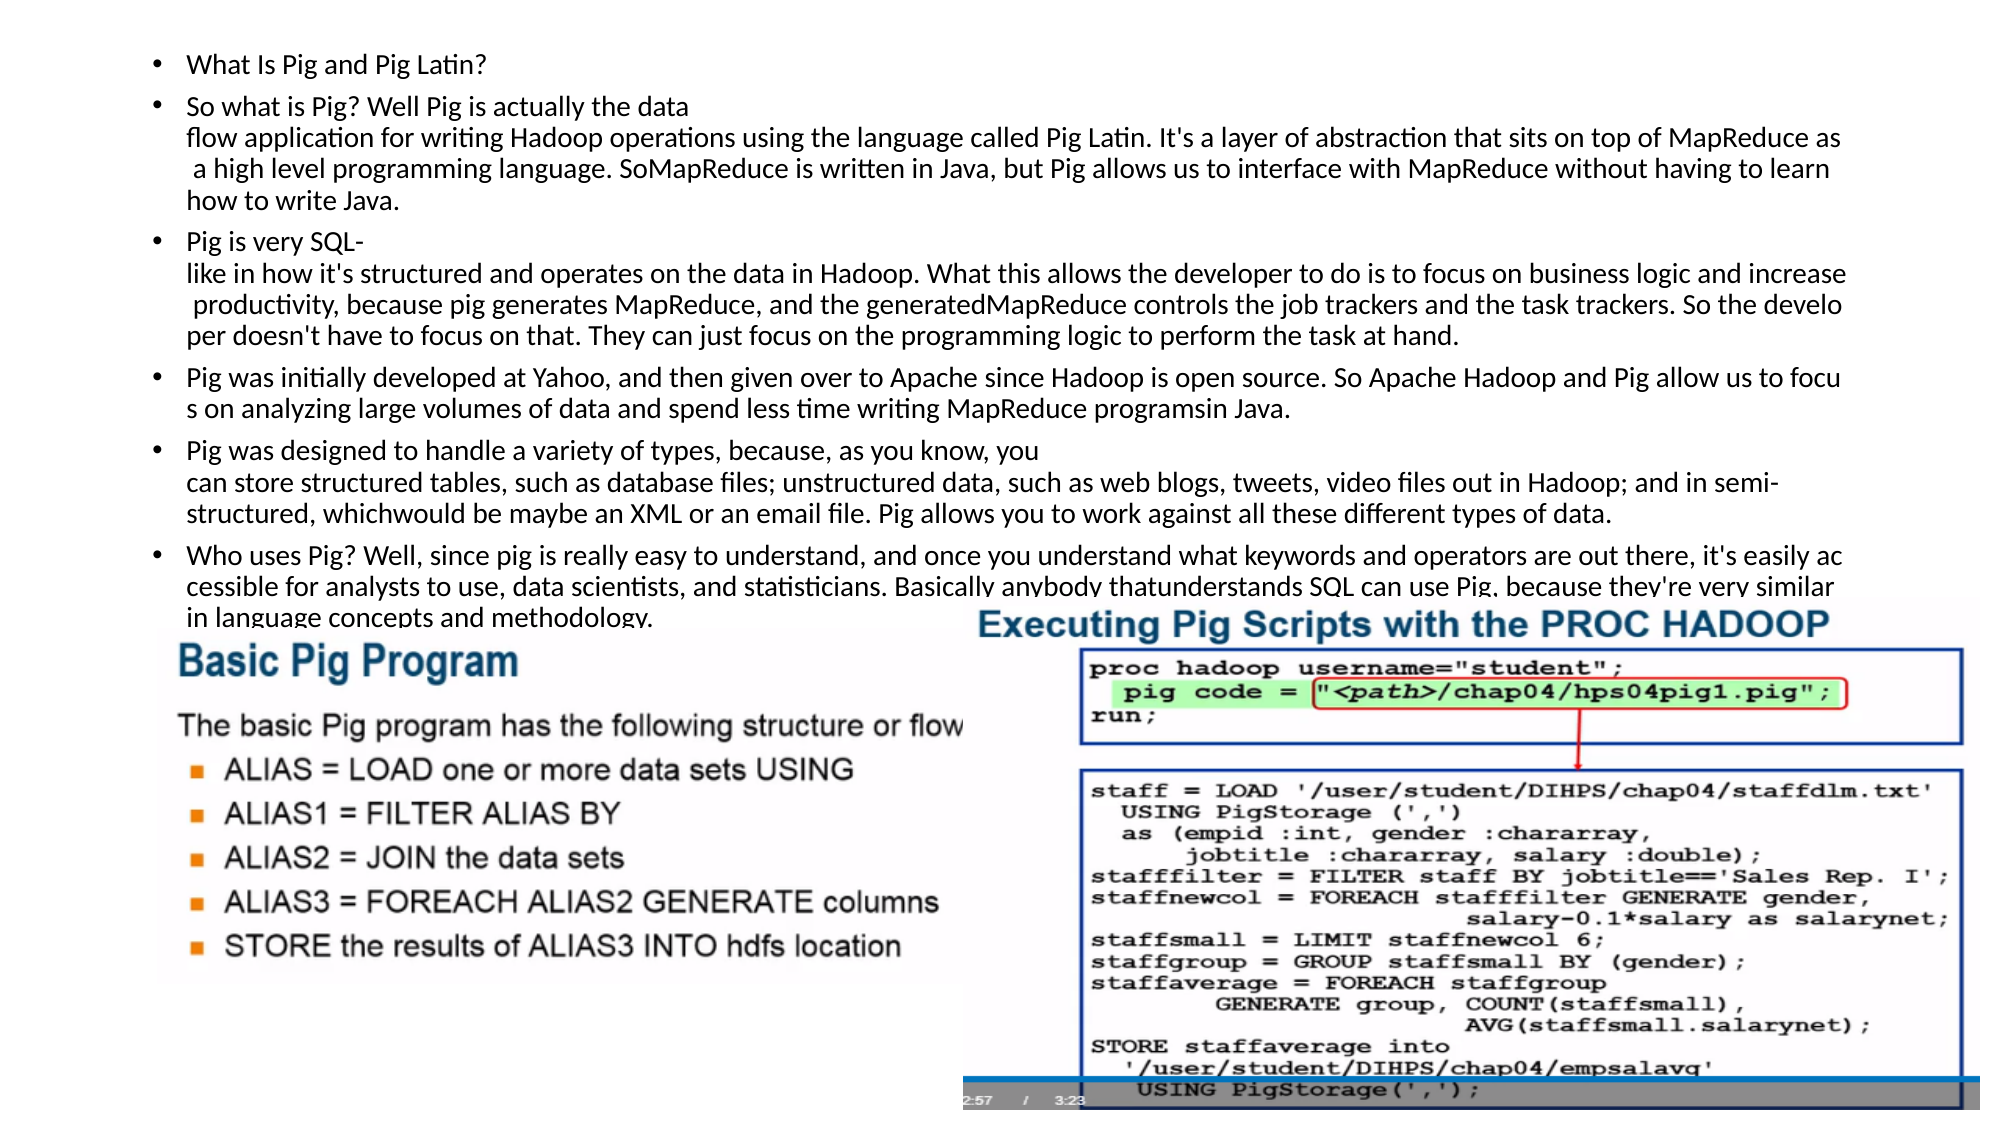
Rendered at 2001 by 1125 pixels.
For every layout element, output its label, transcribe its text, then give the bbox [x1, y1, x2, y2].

list What Is Pig and Pig Latin? So what is Pig? Well Pig is actually the data flow application for writing Hadoop operations using the language called Pig Latin. It's a layer of abstraction that sits on top of MapReduce as a high level programming language. SoMapReduce is written in Java, but Pig allows us to interface with MapReduce without having to learn how to write Java. Pig is very SQL-like in how it's structured and operates on the data in Hadoop. What this allows the developer to do is to focus on business logic and increase productivity, because pig generates MapReduce, and the generatedMapReduce controls the job trackers and the task trackers. So the developer doesn't have to focus on that. They can just focus on the programming logic to perform the task at hand. Pig was initially developed at Yahoo, and then given over to Apache since Hadoop is open source. So Apache Hadoop and Pig allow us to focus on analyzing large volumes of data and spend less time writing MapReduce programsin Java. Pig was designed to handle a variety of types, because, as you know, you can store structured tables, such as database files; unstructured data, such as web blogs, tweets, video files out in Hadoop; and in semi-structured, whichwould be maybe an XML or an email file. Pig allows you to work against all these different types of data. Who uses Pig? Well, since pig is really easy to understand, and once you understand what keywords and operators are out there, it's easily accessible for analysts to use, data scientists, and statisticians. Basically anybody thatunderstands SQL can use Pig, because they're very similar in language concepts and methodology. [137, 41, 1863, 655]
picture [157, 597, 1980, 1110]
